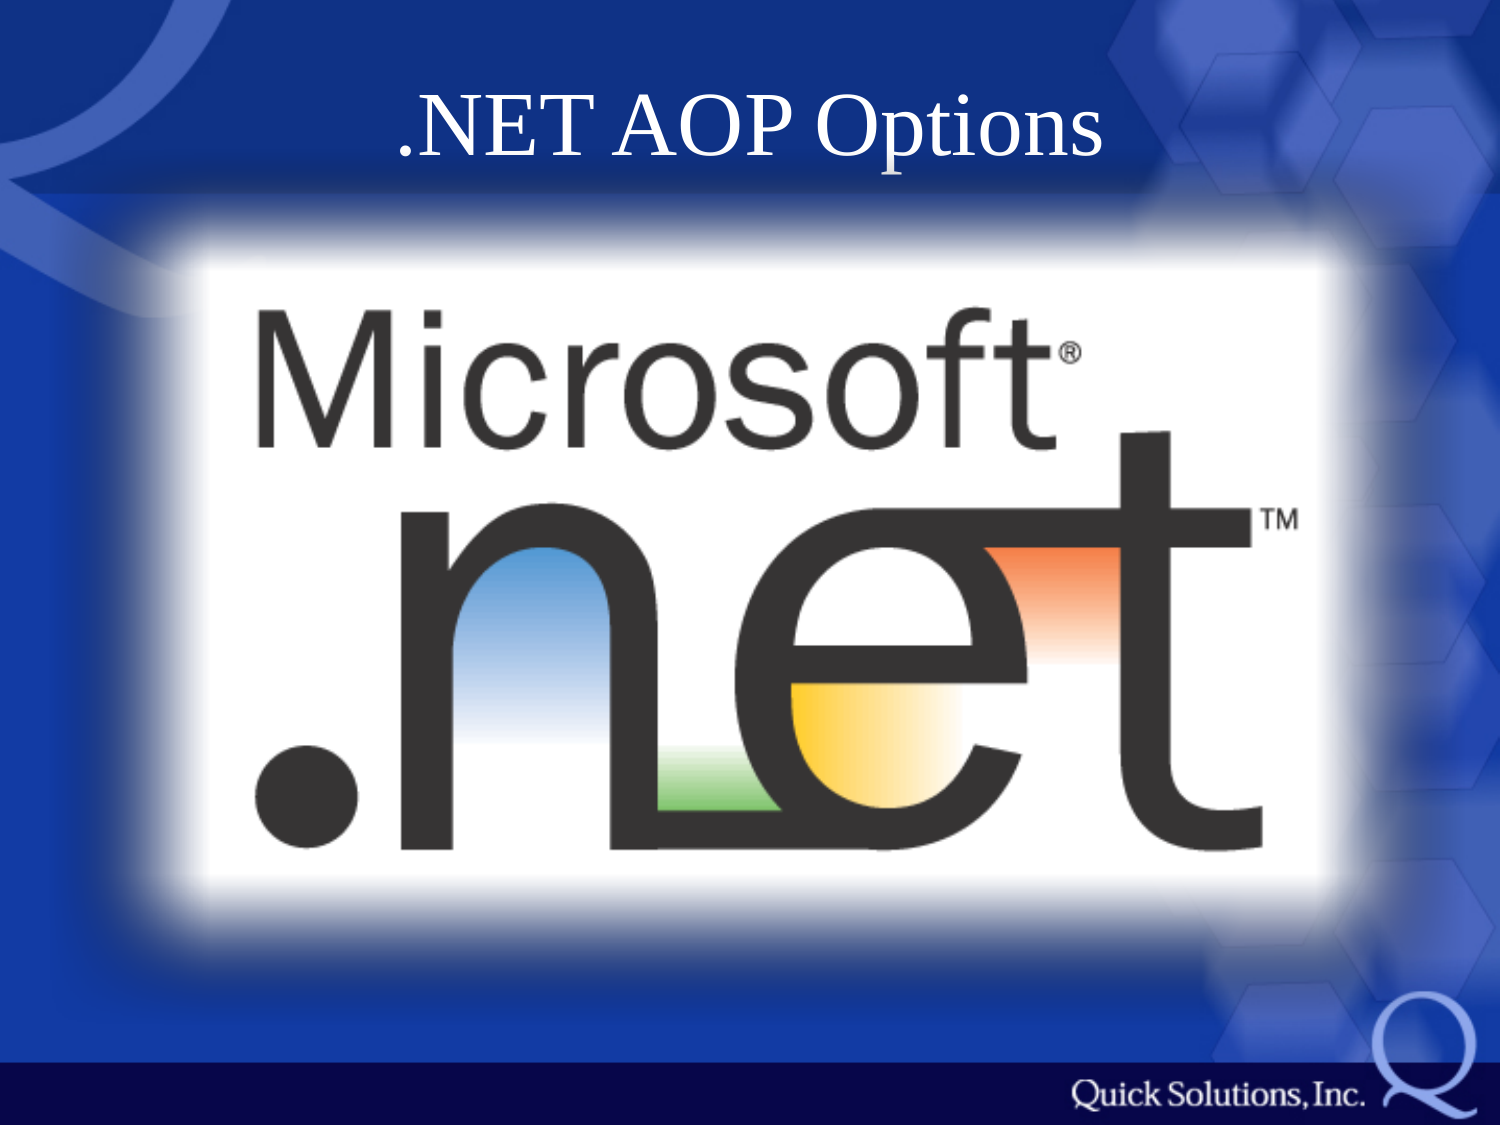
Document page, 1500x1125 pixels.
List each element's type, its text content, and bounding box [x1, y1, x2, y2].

title .NET AOP Options [112, 49, 1388, 127]
picture [0, 0, 1500, 1125]
